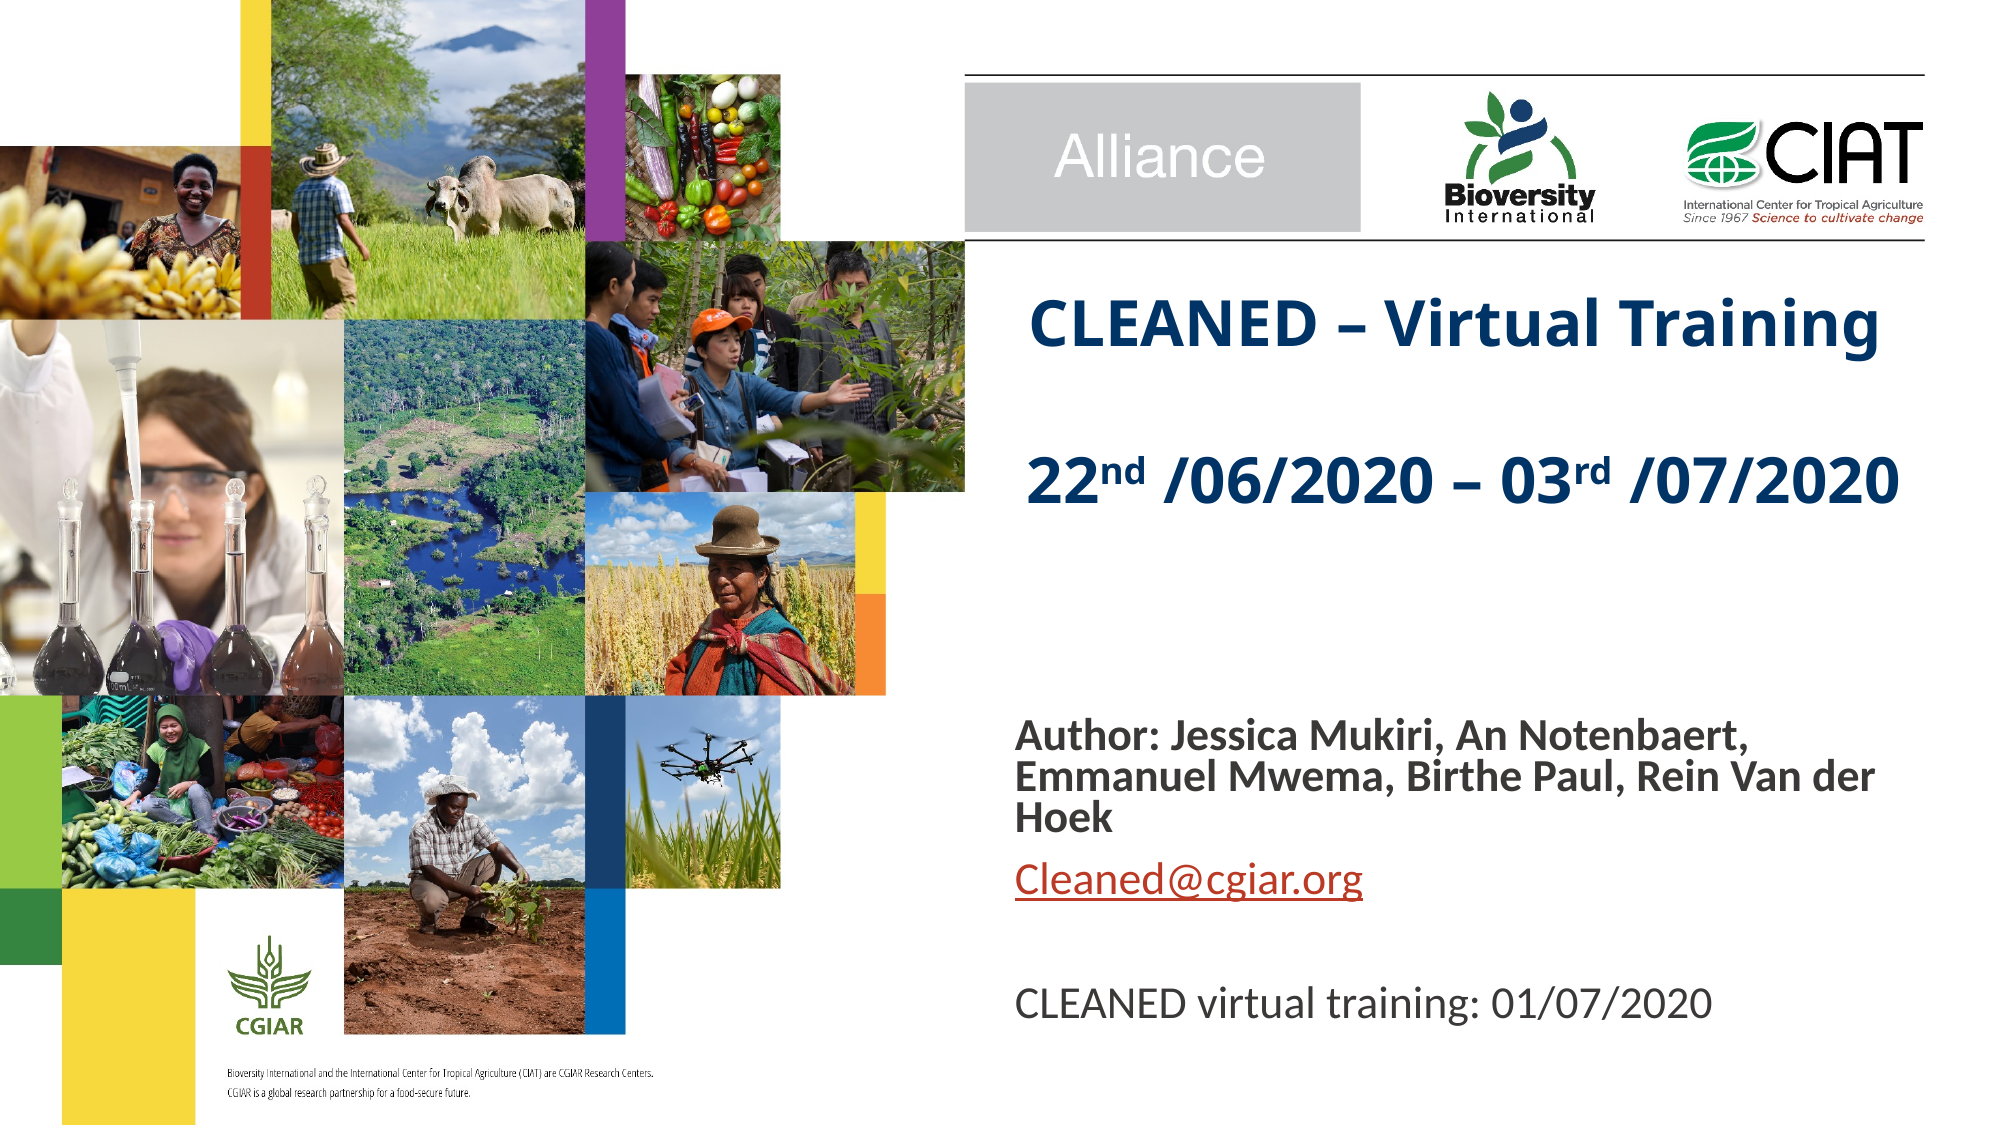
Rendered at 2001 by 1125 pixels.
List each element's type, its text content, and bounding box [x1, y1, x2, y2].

picture [0, 0, 2000, 1125]
subtitle Author: Jessica Mukiri, An Notenbaert, Emmanuel Mwema, Birthe Paul, Rein Van der Hoek Cleaned@cgiar.org CLEANED virtual training: 01/07/2020 [999, 710, 1928, 1101]
title CLEANED – Virtual Training 22nd /06/2020 – 03rd /07/2020 [999, 276, 1928, 669]
